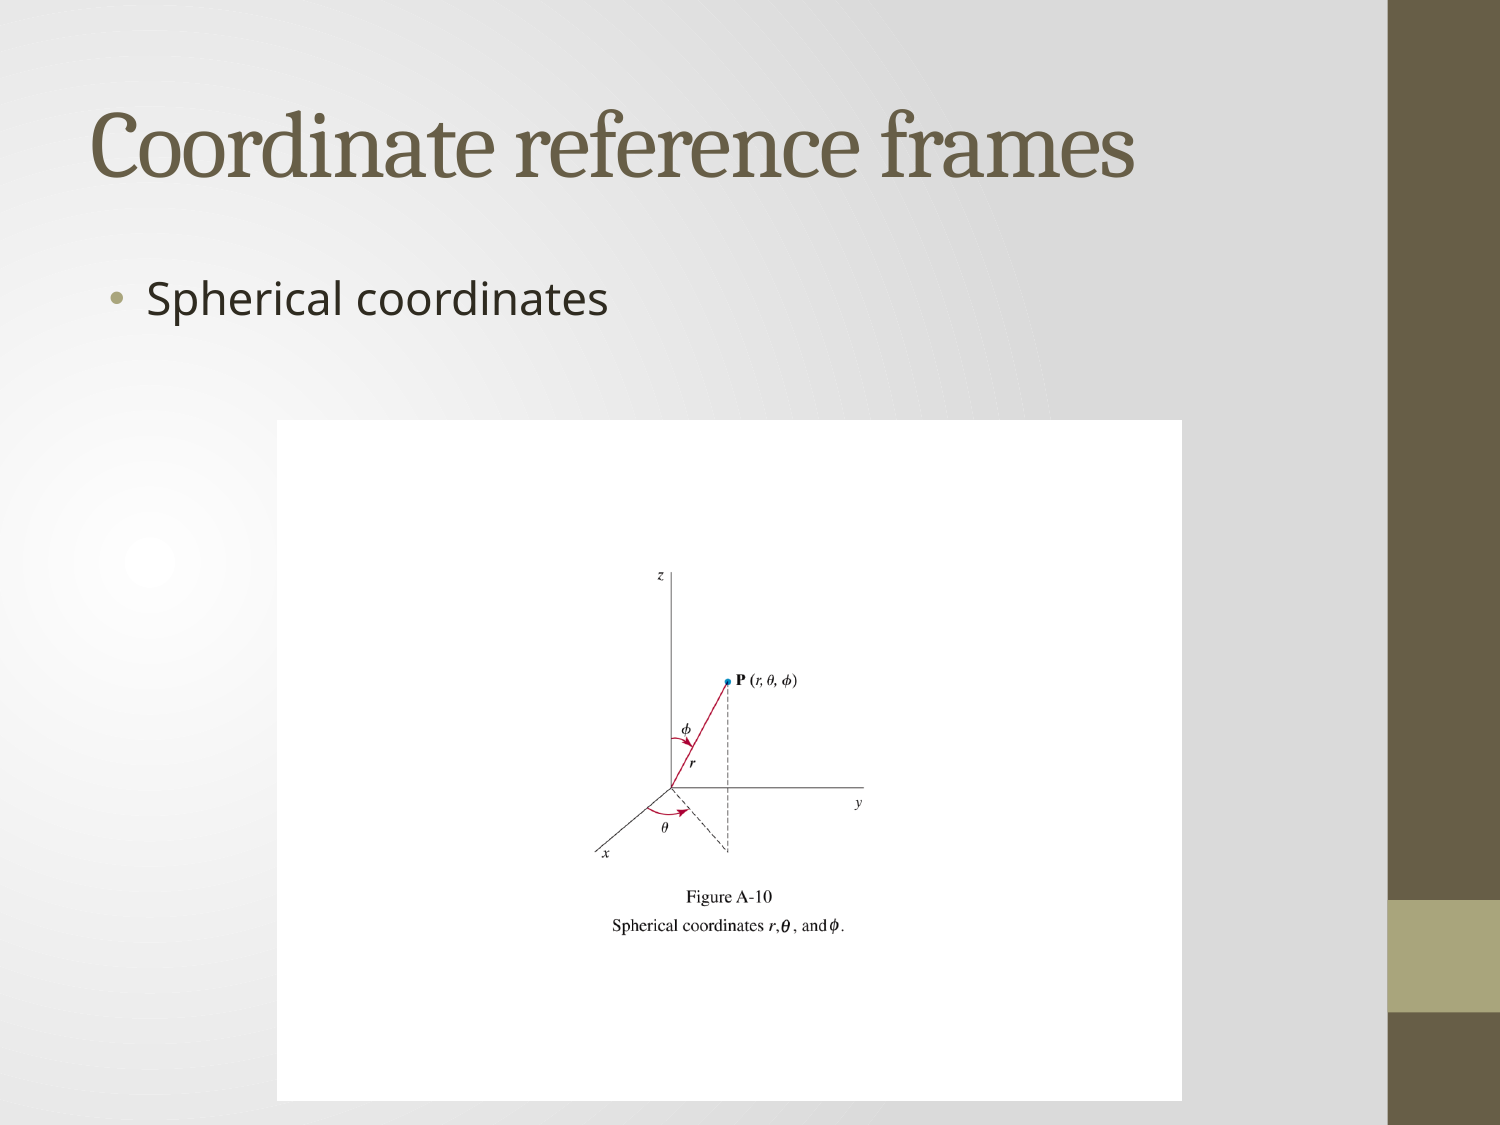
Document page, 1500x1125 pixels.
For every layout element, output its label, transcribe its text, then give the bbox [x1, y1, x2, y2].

list Spherical coordinates [75, 262, 1325, 1050]
picture [277, 420, 1183, 1101]
title Coordinate reference frames [75, 45, 1325, 233]
